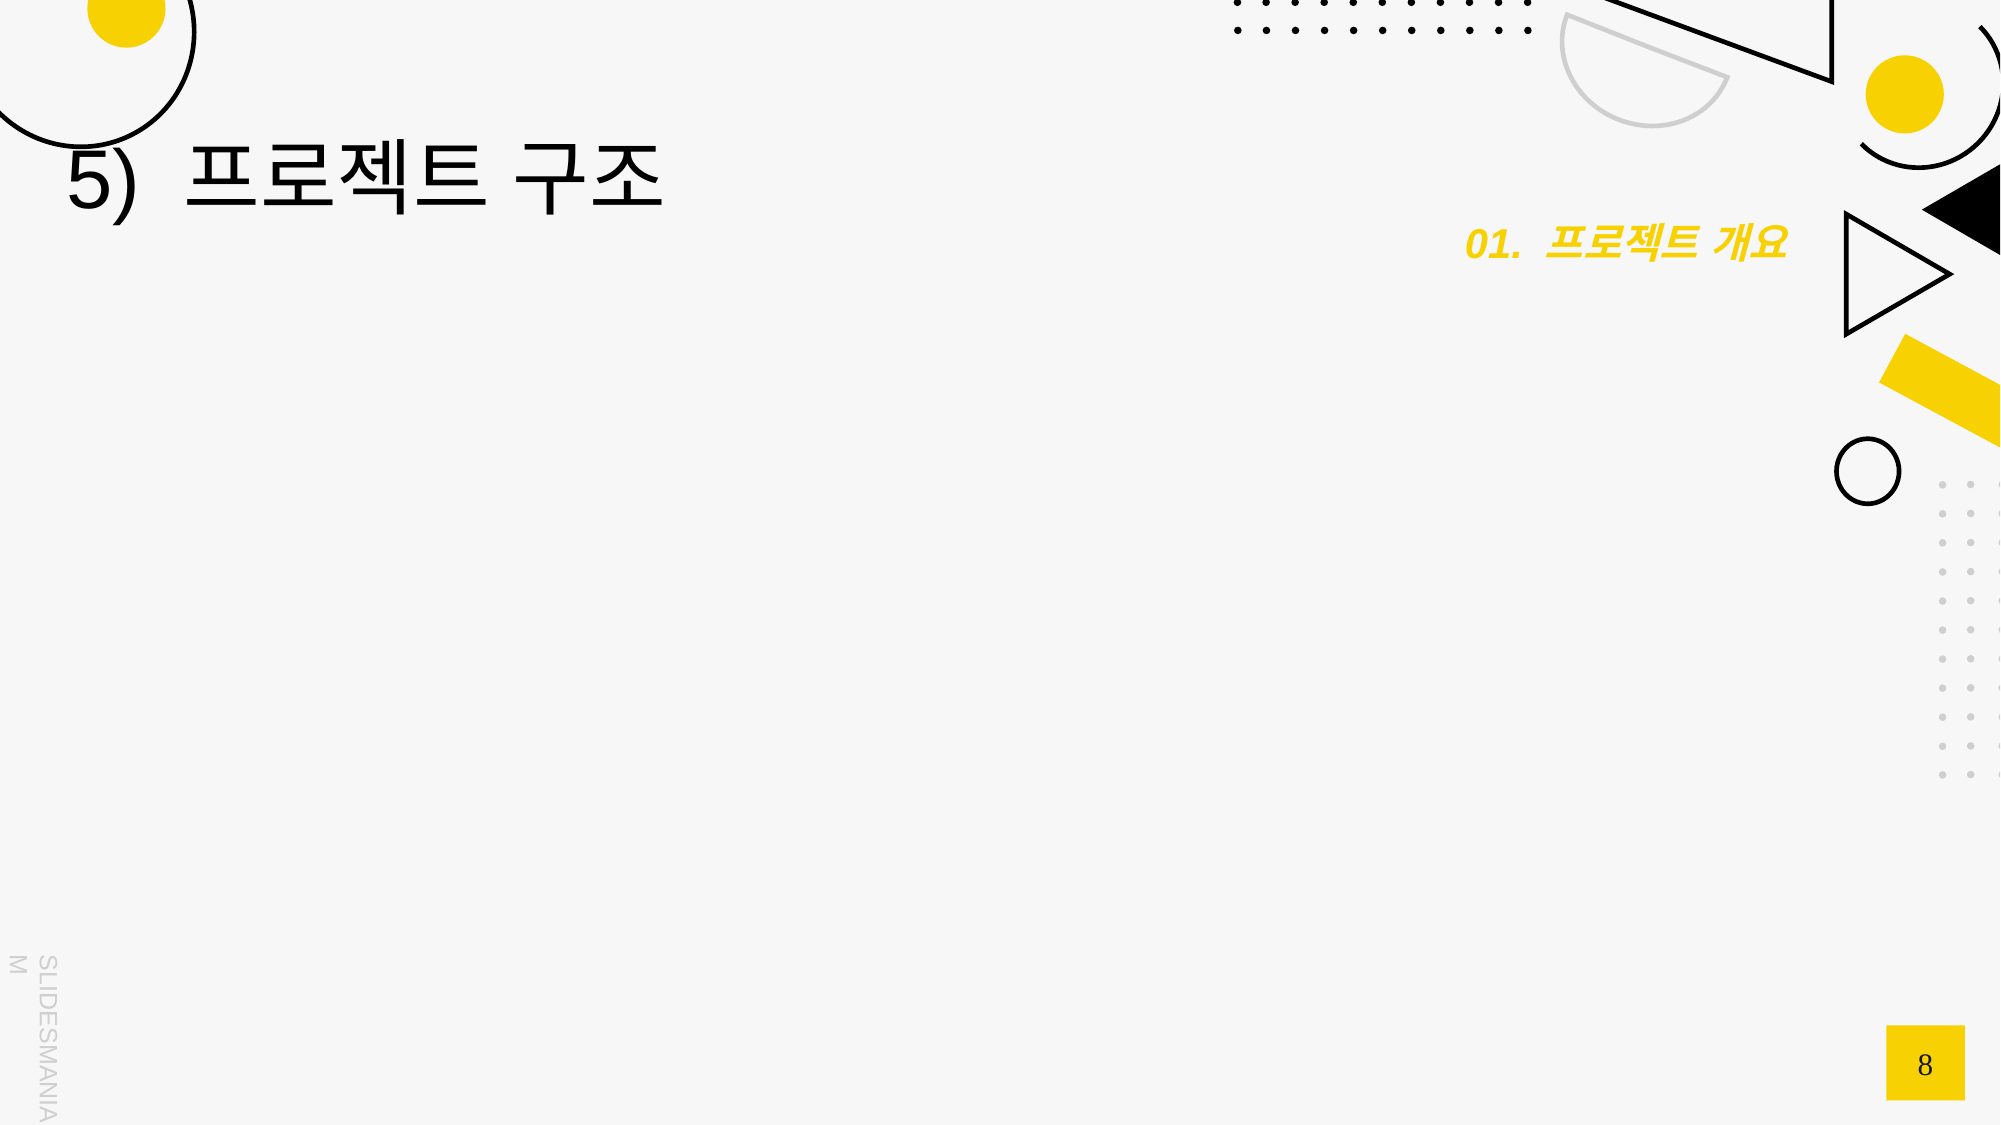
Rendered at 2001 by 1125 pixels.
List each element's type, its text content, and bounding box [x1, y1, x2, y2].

subtitle 01. 프로젝트 개요 [1310, 197, 1808, 300]
title 5) 프로젝트 구조 [46, 80, 1802, 270]
slide_number 8 [1865, 1019, 1986, 1106]
